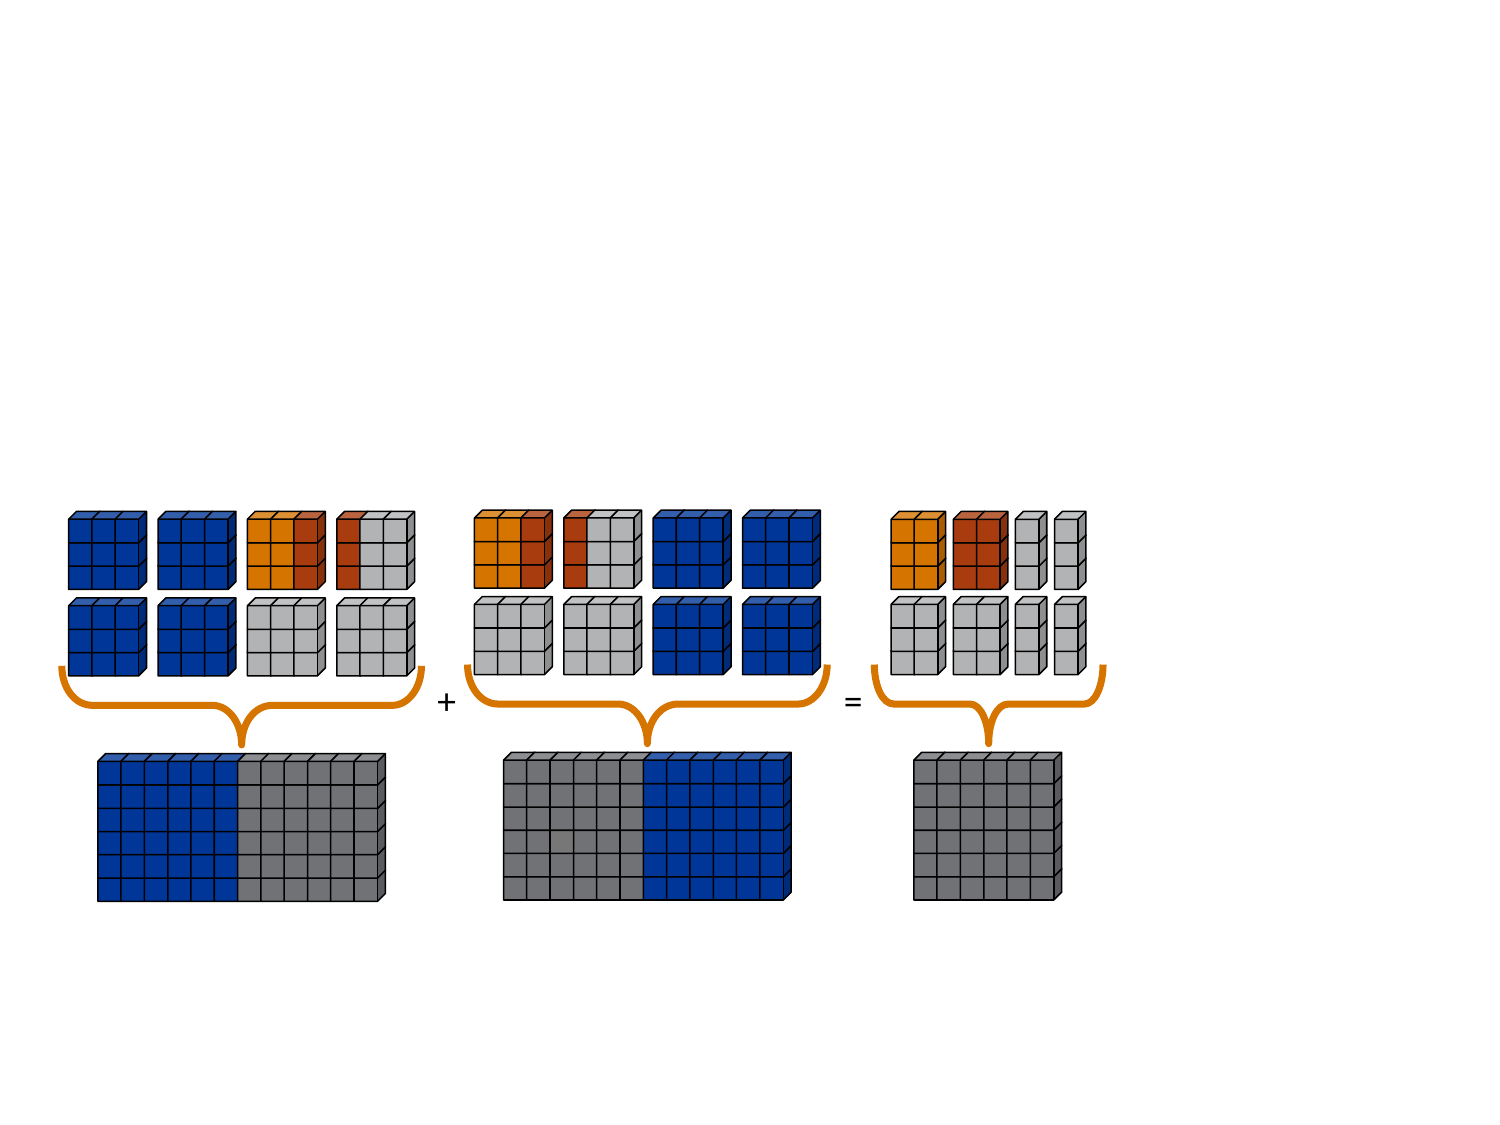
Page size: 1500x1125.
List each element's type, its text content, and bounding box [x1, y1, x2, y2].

text_box + [422, 670, 472, 730]
text_box [953, 652, 976, 664]
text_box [713, 838, 792, 901]
text_box [891, 628, 914, 652]
text_box [953, 596, 984, 628]
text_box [913, 752, 981, 831]
text_box [336, 543, 359, 567]
text_box [563, 565, 586, 589]
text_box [167, 753, 235, 832]
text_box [307, 839, 386, 902]
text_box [68, 511, 147, 590]
text_box [563, 510, 593, 542]
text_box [652, 596, 732, 675]
text_box [891, 543, 914, 567]
text_box [293, 511, 326, 543]
text_box [586, 510, 617, 542]
text_box [474, 565, 497, 589]
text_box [247, 597, 326, 677]
text_box [497, 510, 527, 542]
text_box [742, 596, 821, 675]
text_box [891, 652, 914, 664]
text_box [359, 511, 390, 543]
text_box [610, 558, 642, 589]
text_box [563, 542, 586, 565]
text_box [891, 567, 914, 590]
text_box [913, 839, 978, 901]
text_box [359, 543, 383, 567]
text_box [270, 511, 301, 543]
text_box [976, 560, 1008, 590]
text_box [1015, 596, 1047, 628]
text_box [247, 511, 277, 543]
text_box [520, 558, 553, 589]
text_box [914, 536, 946, 567]
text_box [237, 840, 302, 902]
text_box [914, 596, 946, 628]
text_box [68, 597, 147, 677]
text_box [891, 511, 921, 543]
text_box [914, 652, 938, 664]
text_box [336, 567, 359, 590]
text_box [383, 559, 415, 590]
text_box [474, 596, 553, 675]
text_box [1015, 511, 1047, 543]
text_box [520, 534, 553, 565]
text_box [976, 622, 1008, 652]
text_box [293, 559, 326, 590]
text_box [1015, 621, 1047, 652]
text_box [237, 753, 305, 832]
text_box [472, 664, 828, 744]
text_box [503, 839, 568, 901]
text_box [643, 752, 711, 831]
text_box [1054, 536, 1086, 567]
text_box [983, 838, 1062, 901]
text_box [97, 839, 162, 902]
text_box = [829, 670, 878, 730]
text_box [586, 565, 610, 589]
text_box [1054, 622, 1086, 652]
text_box [497, 542, 520, 565]
text_box [497, 565, 520, 589]
text_box [976, 511, 1008, 543]
text_box [270, 567, 293, 590]
text_box [610, 510, 642, 542]
text_box [474, 510, 504, 542]
text_box [914, 559, 946, 590]
text_box [891, 596, 921, 628]
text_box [157, 597, 237, 677]
text_box [474, 542, 497, 565]
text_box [713, 752, 792, 831]
text_box [1054, 596, 1086, 628]
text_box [503, 752, 571, 831]
text_box [383, 536, 415, 567]
text_box [247, 543, 270, 567]
text_box [1054, 511, 1086, 543]
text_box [983, 752, 1062, 831]
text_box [573, 752, 641, 831]
text_box [1054, 652, 1079, 664]
text_box [953, 567, 976, 590]
text_box [293, 536, 326, 567]
text_box [976, 536, 1008, 567]
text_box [643, 839, 708, 901]
text_box [976, 596, 1008, 628]
text_box [914, 621, 946, 652]
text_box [563, 596, 642, 675]
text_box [336, 597, 415, 677]
text_box [976, 652, 1001, 664]
text_box [1015, 560, 1047, 590]
text_box [61, 665, 422, 745]
text_box [1015, 536, 1047, 567]
text_box [336, 511, 367, 543]
text_box [874, 664, 1104, 744]
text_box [307, 753, 386, 832]
text_box [586, 542, 610, 565]
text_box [157, 511, 237, 590]
text_box [270, 543, 293, 567]
text_box [520, 510, 553, 542]
text_box [1054, 560, 1086, 590]
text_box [167, 840, 232, 902]
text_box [652, 509, 732, 589]
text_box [742, 509, 821, 589]
text_box [953, 543, 976, 567]
text_box [610, 535, 642, 565]
text_box [953, 628, 976, 652]
text_box [383, 511, 415, 543]
text_box [1015, 652, 1039, 664]
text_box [97, 753, 165, 832]
text_box [359, 567, 383, 590]
text_box [953, 511, 983, 543]
text_box [247, 567, 270, 590]
text_box [914, 511, 946, 543]
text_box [573, 839, 638, 901]
